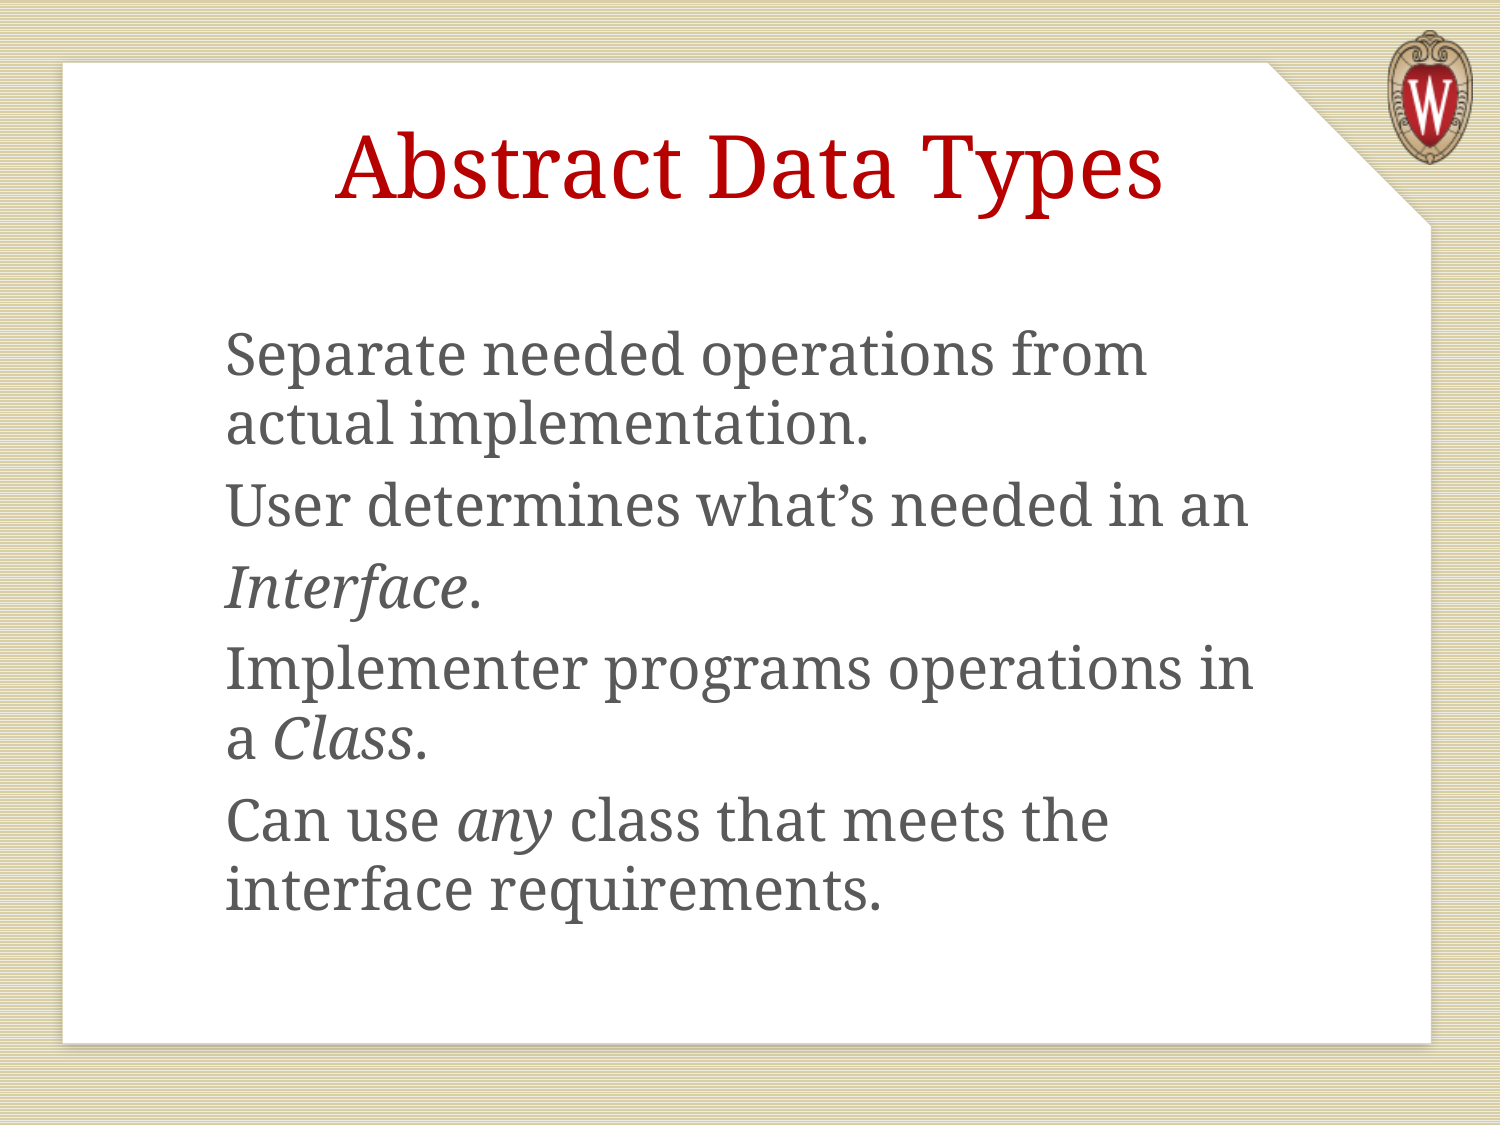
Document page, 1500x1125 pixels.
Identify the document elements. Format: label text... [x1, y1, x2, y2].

title Abstract Data Types [112, 110, 1388, 271]
subtitle Separate needed operations from actual implementation. User determines what’s needed in an Interface. Implementer programs operations in a Class. Can use any class that meets the interface requirements. [225, 316, 1275, 984]
